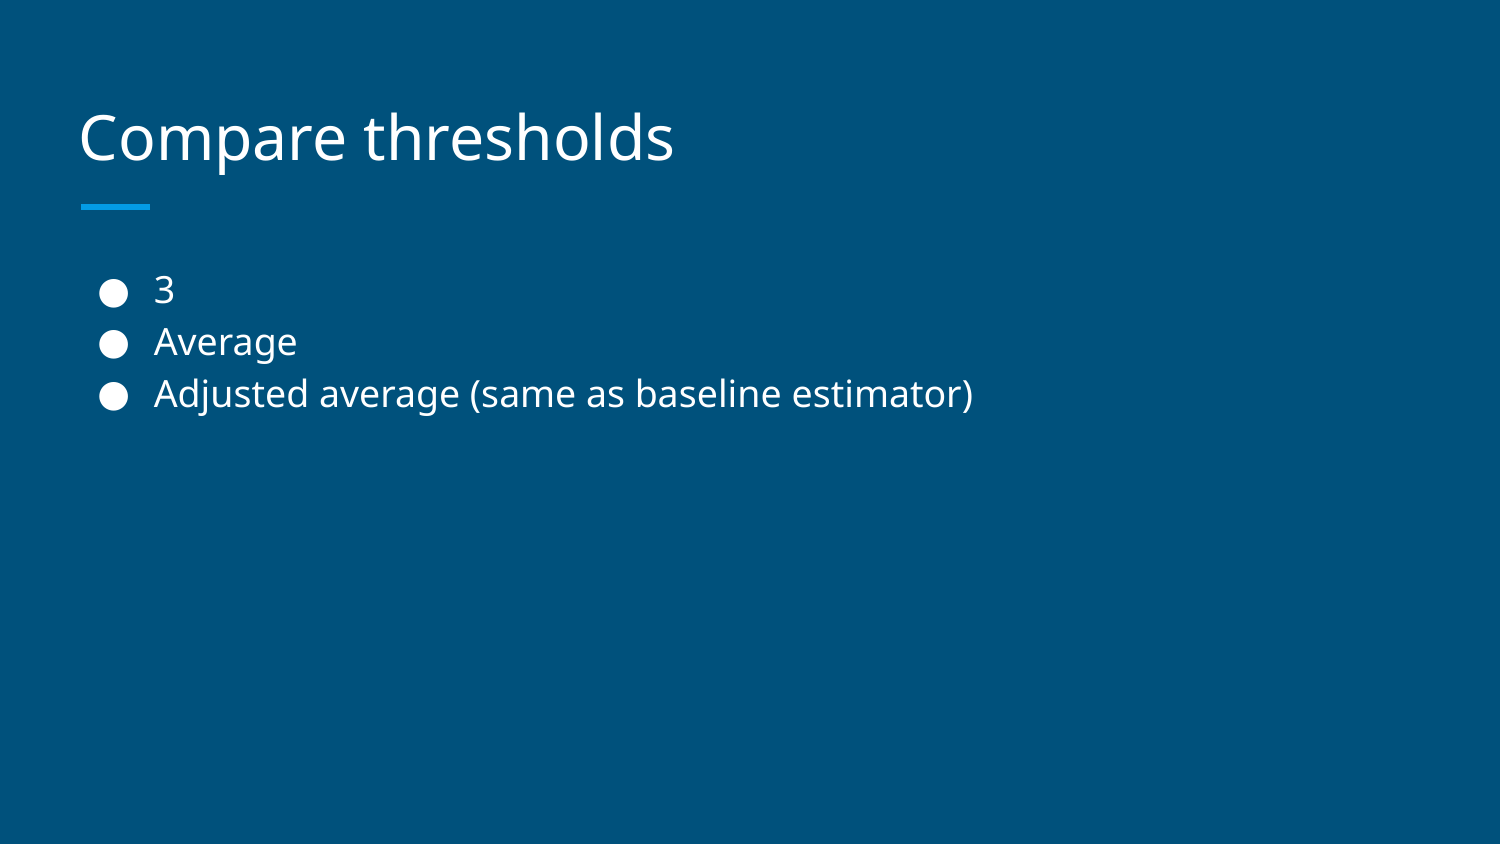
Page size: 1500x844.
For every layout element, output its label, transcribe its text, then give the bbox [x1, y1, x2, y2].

title Compare thresholds [63, 75, 1437, 188]
list 3 Average Adjusted average (same as baseline estimator) [63, 244, 1437, 750]
